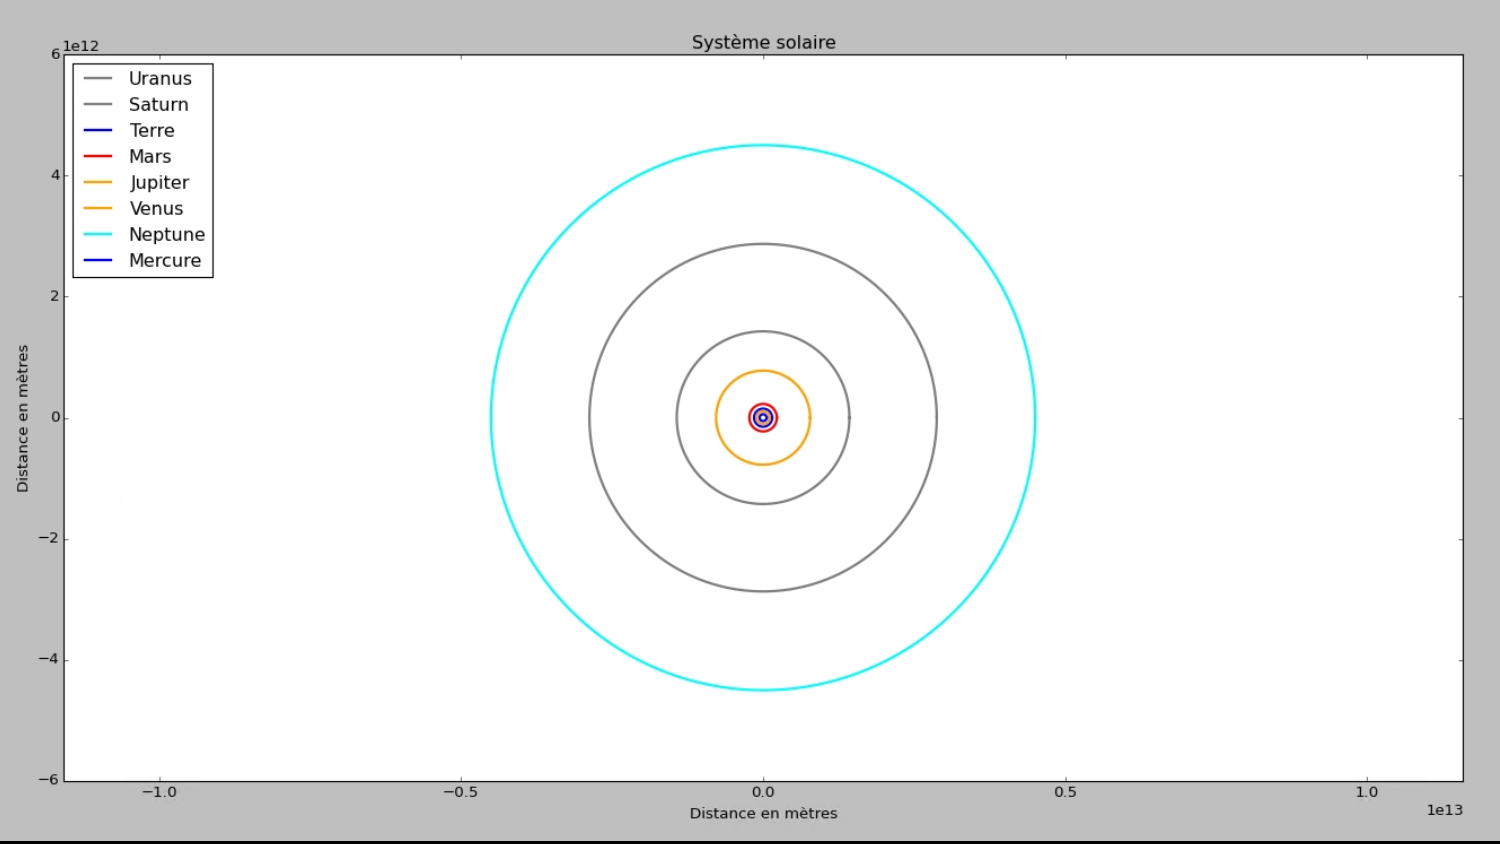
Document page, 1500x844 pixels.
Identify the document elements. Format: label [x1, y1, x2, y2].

list [0, 0, 1500, 841]
